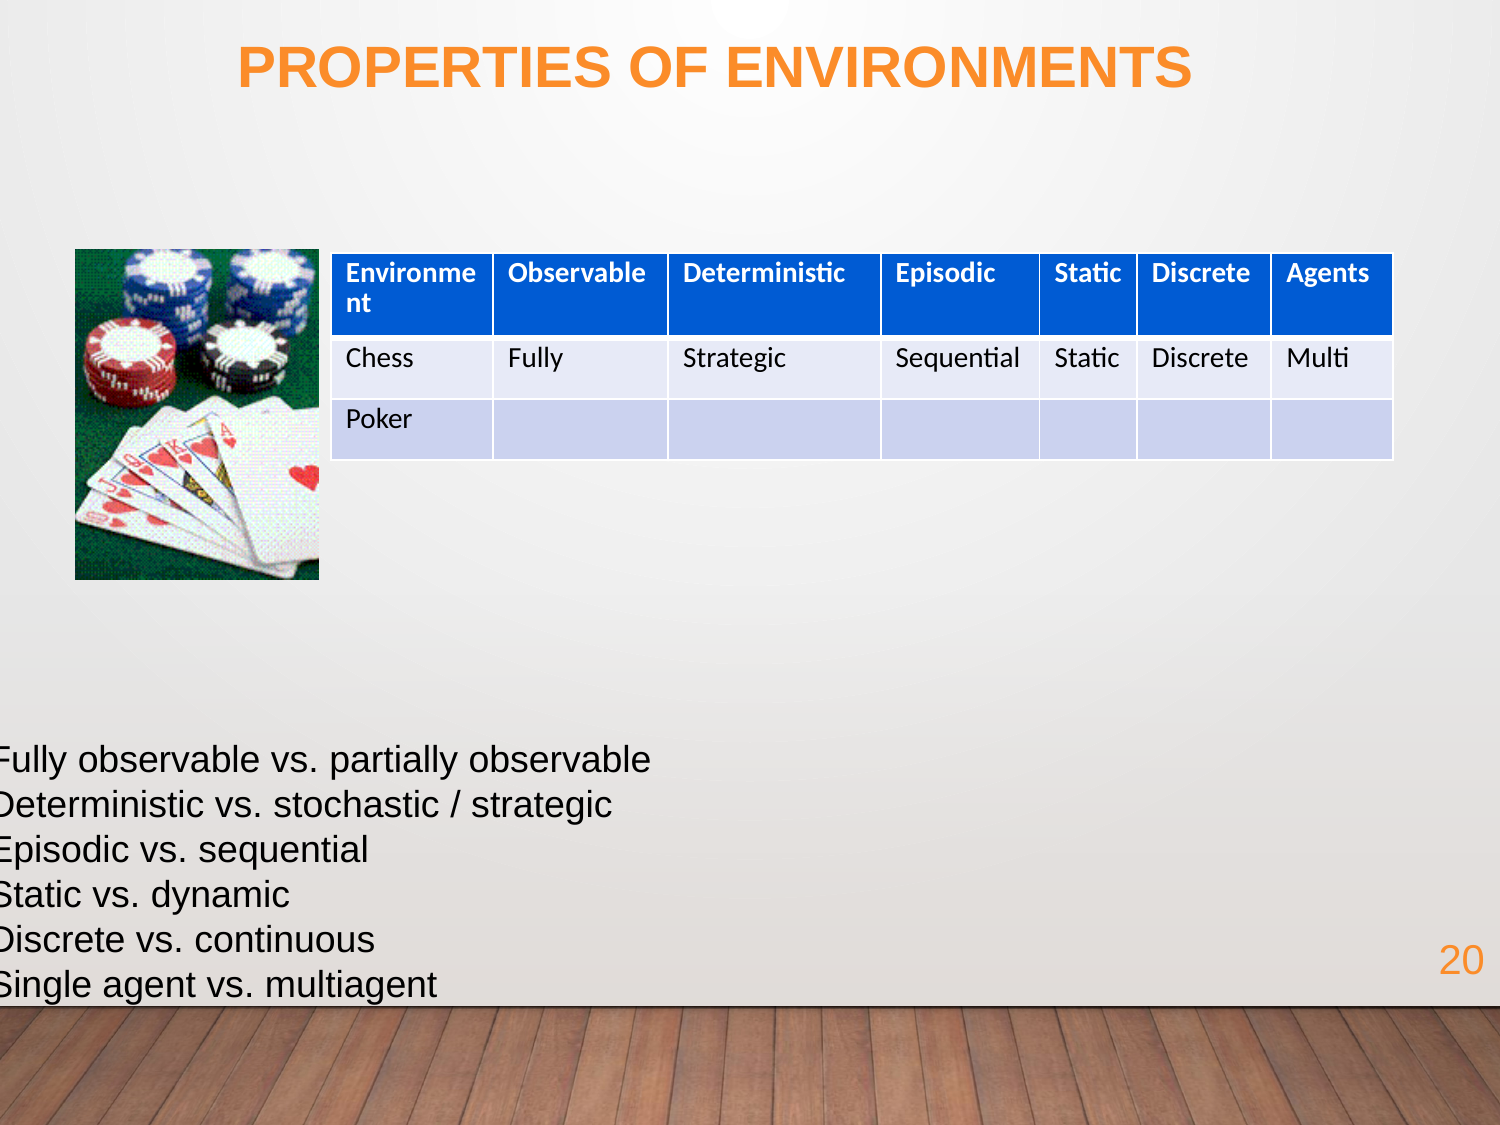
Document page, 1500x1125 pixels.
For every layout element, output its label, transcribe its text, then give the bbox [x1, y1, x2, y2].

slide_number 20 [1369, 924, 1500, 1008]
table_cell Sequential [882, 341, 1039, 398]
table_cell [1040, 400, 1136, 459]
table_cell Multi [1272, 341, 1392, 398]
table_header Environment [332, 254, 492, 335]
table_cell [494, 400, 667, 459]
table_cell Static [1040, 341, 1136, 398]
table_cell Fully [494, 341, 667, 398]
table_header Static [1040, 254, 1136, 335]
table_cell Chess [332, 341, 492, 398]
picture [0, 1006, 1500, 1125]
table_header Agents [1272, 254, 1392, 335]
table_header Episodic [882, 254, 1039, 335]
text_box Fully observable vs. partially observable Deterministic vs. stochastic / strategic Episodic vs. sequential Static vs. dynamic Discrete vs. continuous Single agent vs. multiagent [0, 727, 677, 1013]
table_cell Poker [332, 400, 492, 459]
table_cell Discrete [1138, 341, 1270, 398]
text_box Properties of environments [219, 33, 1212, 159]
table_header Observable [494, 254, 667, 335]
picture [74, 249, 319, 580]
table_cell Strategic [669, 341, 880, 398]
table_cell [1138, 400, 1270, 459]
table_cell [669, 400, 880, 459]
table_cell [882, 400, 1039, 459]
table_header Discrete [1138, 254, 1270, 335]
table_cell [1272, 400, 1392, 459]
table_header Deterministic [669, 254, 880, 335]
